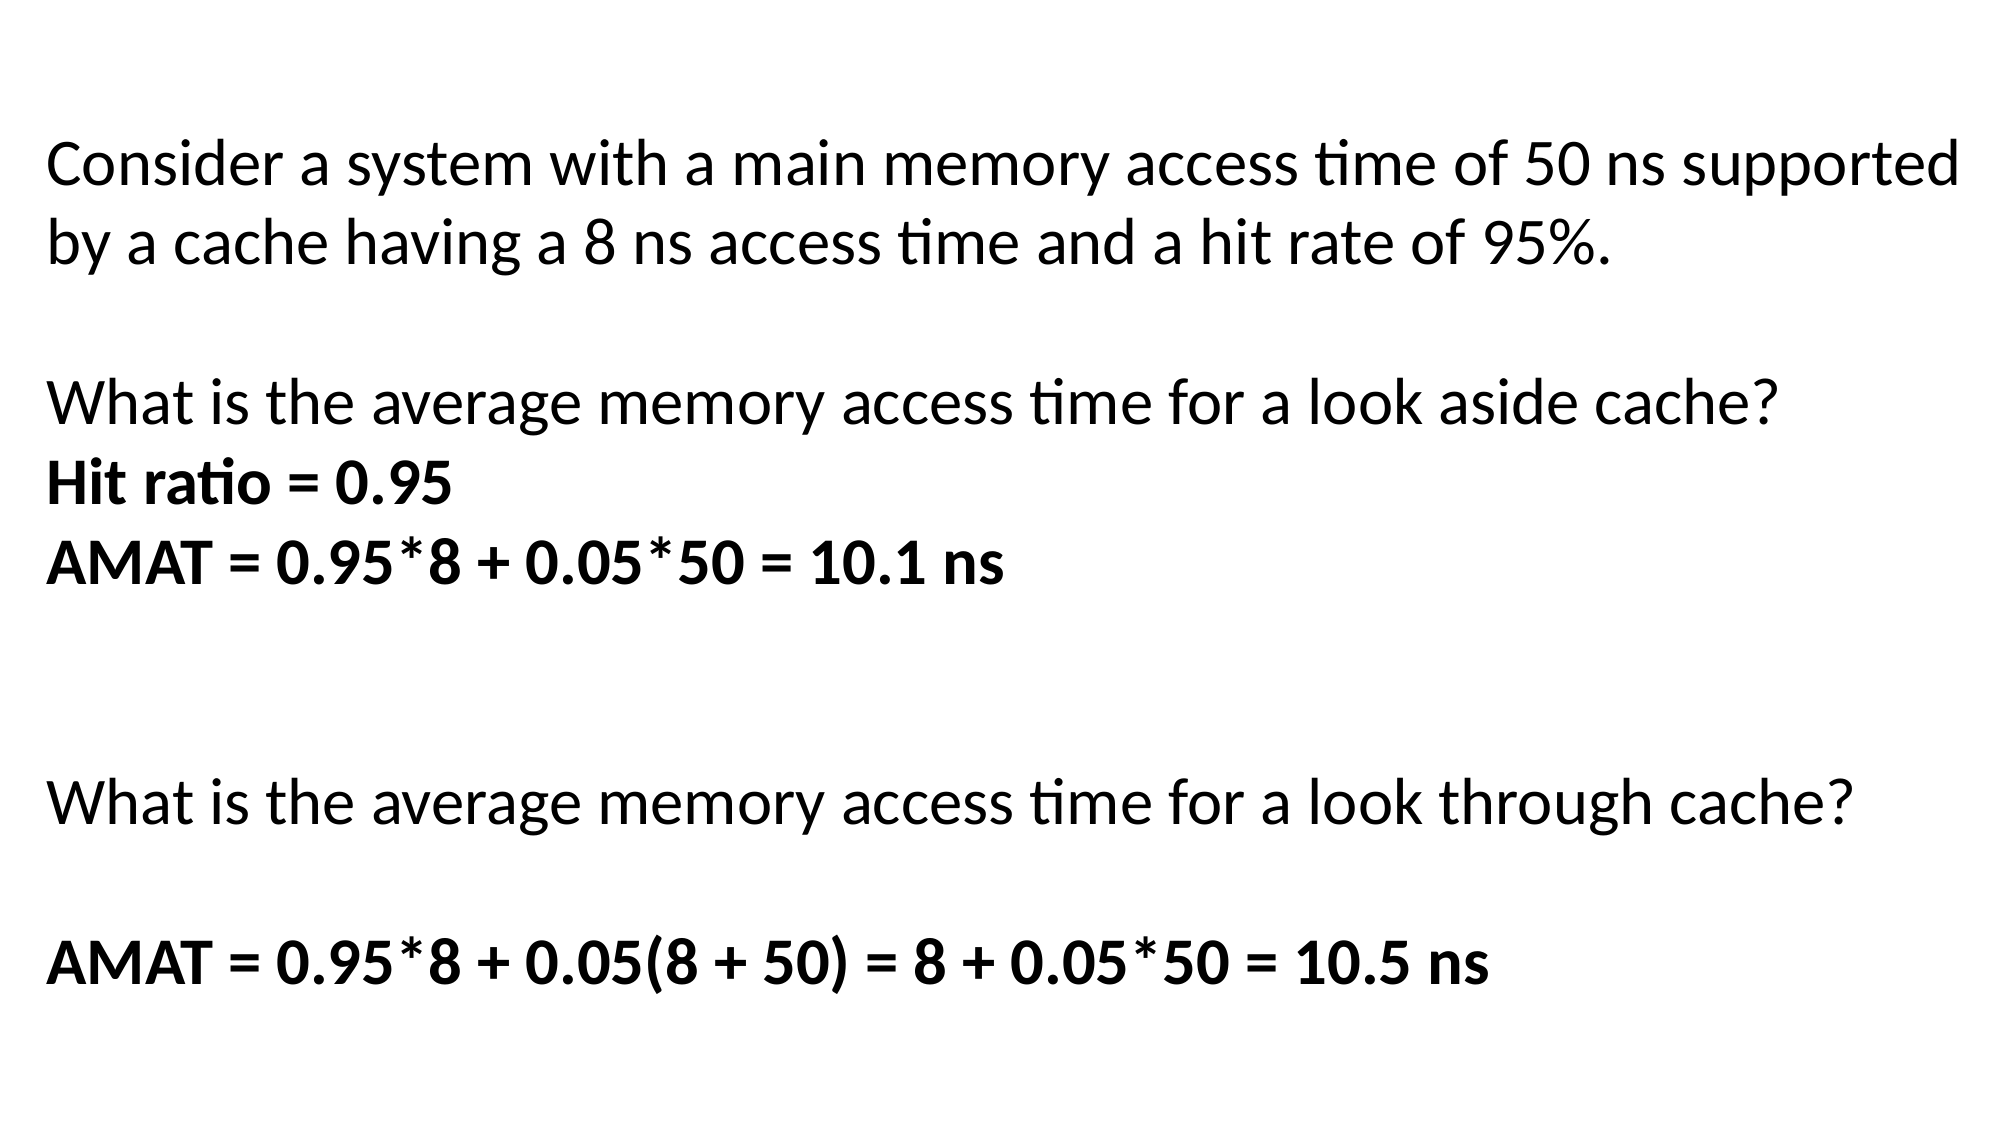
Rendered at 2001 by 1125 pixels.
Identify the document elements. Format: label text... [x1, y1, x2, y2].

text_box Consider a system with a main memory access time of 50 ns supported by a cache having a 8 ns access time and a hit rate of 95%. What is the average memory access time for a look aside cache? Hit ratio = 0.95 AMAT = 0.95*8 + 0.05*50 = 10.1 ns What is the average memory access time for a look through cache? AMAT = 0.95*8 + 0.05(8 + 50) = 8 + 0.05*50 = 10.5 ns [31, 110, 2000, 1006]
